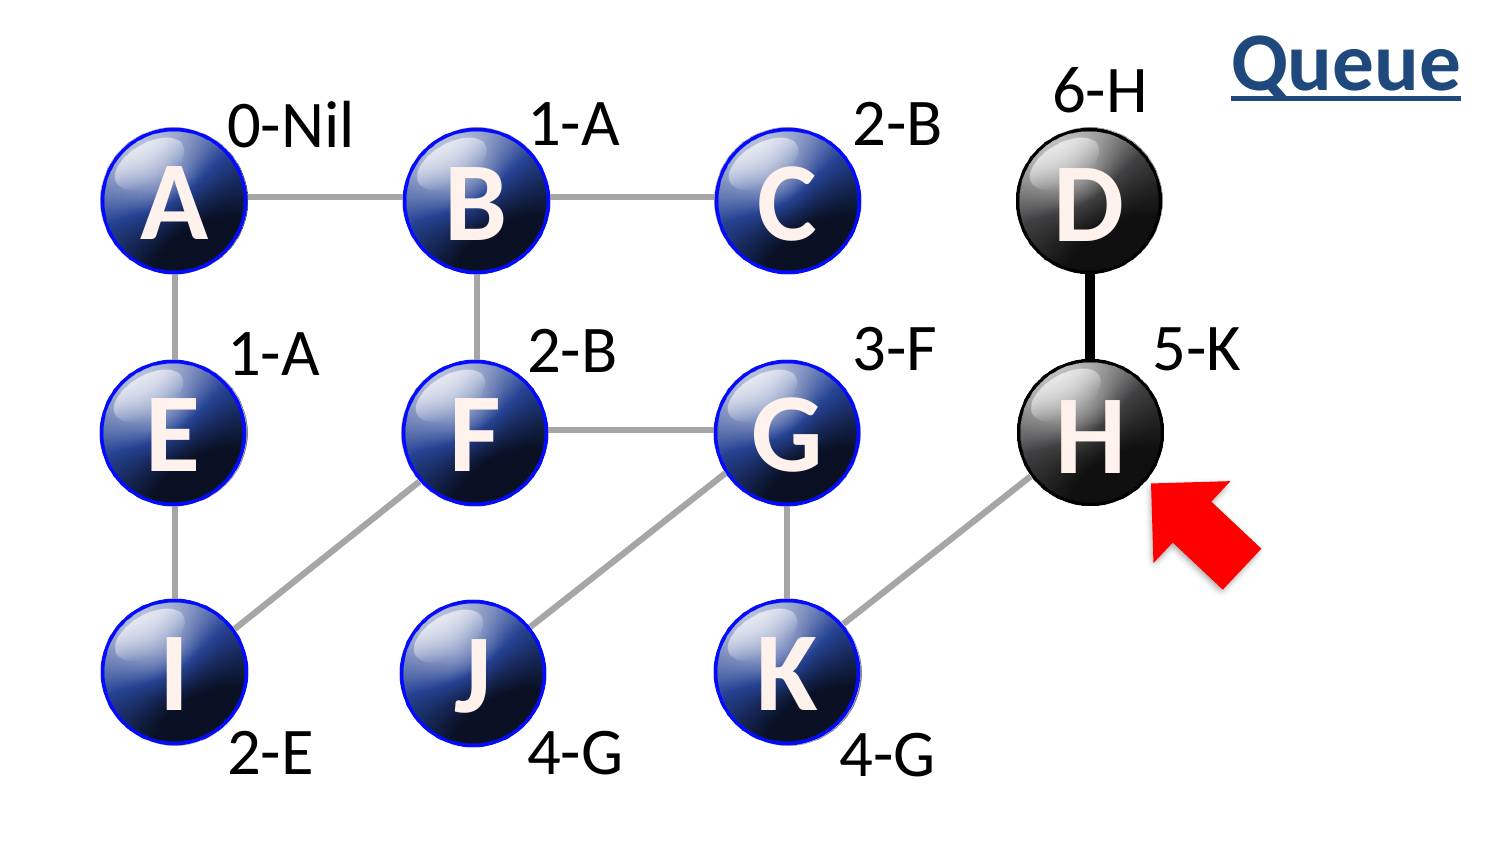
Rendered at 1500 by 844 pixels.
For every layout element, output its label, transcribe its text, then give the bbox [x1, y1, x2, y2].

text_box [1013, 121, 1164, 276]
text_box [1015, 353, 1166, 508]
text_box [712, 119, 863, 277]
text_box 2-E [212, 700, 375, 796]
text_box 1-A [512, 71, 675, 167]
text_box 3-F [837, 296, 1000, 392]
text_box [476, 434, 775, 670]
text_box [400, 351, 551, 508]
text_box 1-A [212, 300, 375, 396]
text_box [99, 590, 250, 748]
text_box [97, 351, 248, 508]
text_box 0-Nil [212, 73, 375, 169]
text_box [788, 431, 1088, 667]
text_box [712, 351, 863, 508]
text_box [1152, 481, 1262, 590]
list Queue [1200, 0, 1493, 122]
text_box 2-B [512, 298, 675, 394]
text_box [401, 119, 552, 277]
text_box 6-H [1037, 38, 1200, 134]
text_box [186, 439, 471, 667]
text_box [397, 592, 548, 749]
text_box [99, 119, 250, 276]
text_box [712, 590, 863, 748]
text_box 4-G [824, 702, 988, 798]
text_box 4-G [512, 700, 675, 796]
text_box 5-K [1137, 296, 1300, 392]
text_box 2-B [837, 71, 1000, 167]
